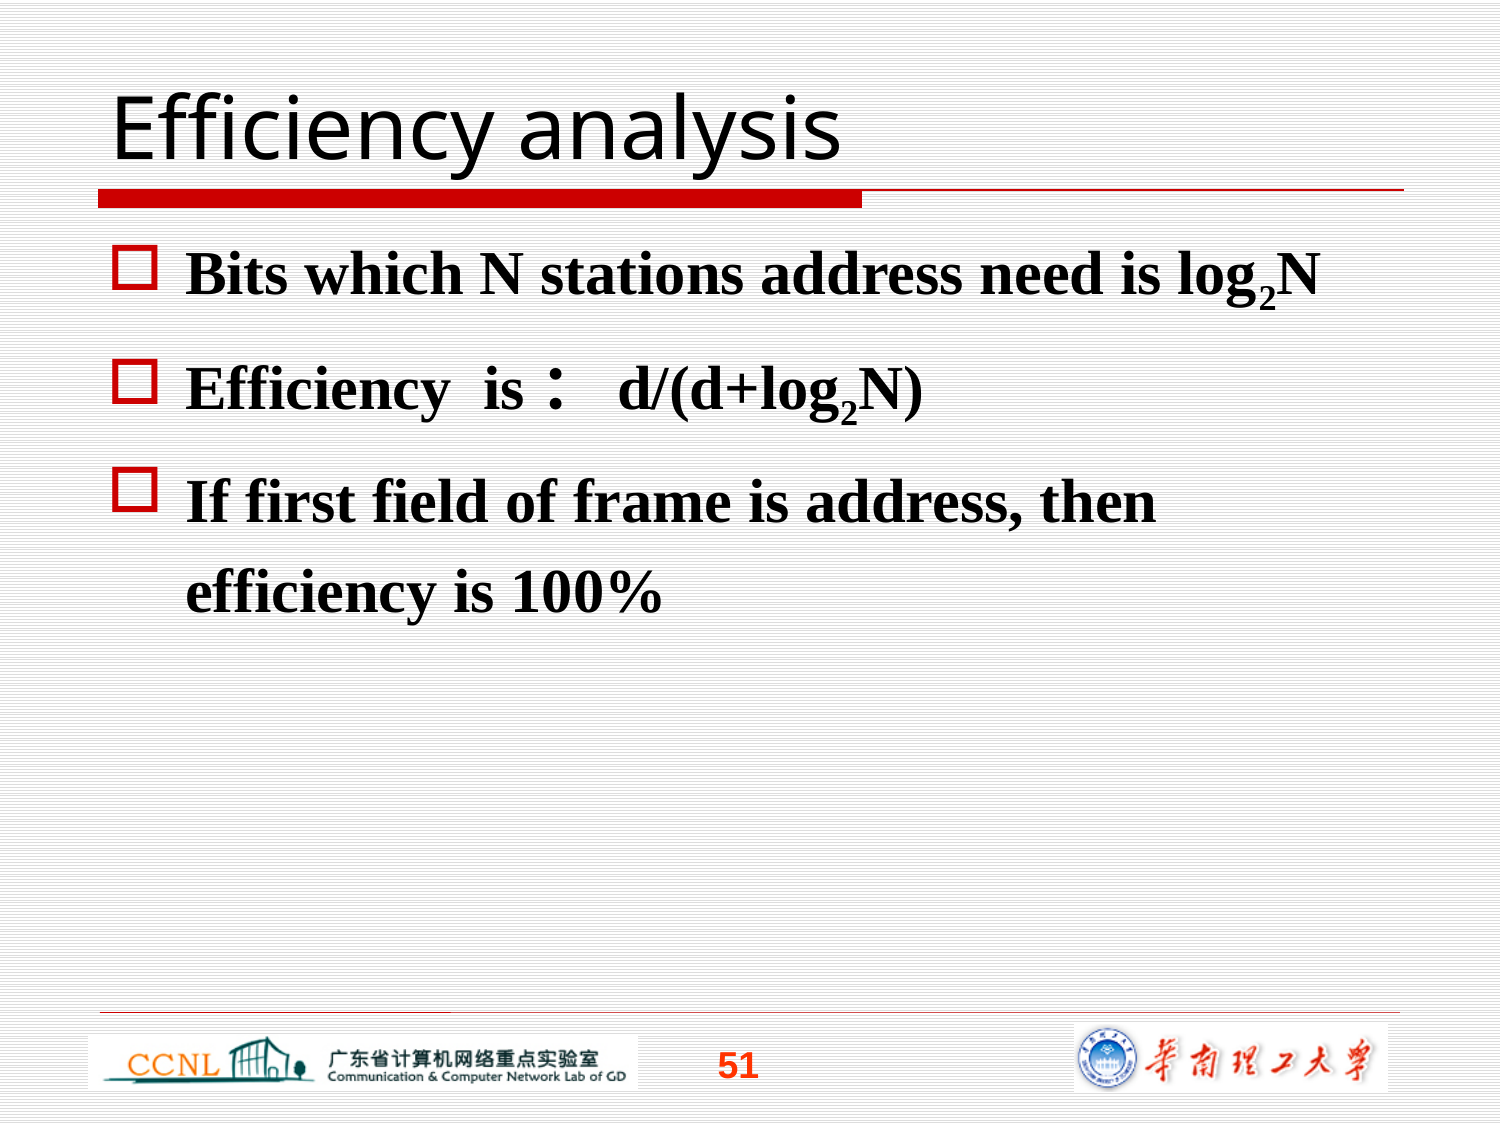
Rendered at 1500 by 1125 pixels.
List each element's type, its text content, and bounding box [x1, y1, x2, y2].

picture [1074, 1024, 1388, 1092]
list Bits which N stations address need is log2N Efficiency is：d/(d+log2N) If first field of frame is address, then efficiency is 100% [92, 207, 1406, 988]
title Efficiency analysis [93, 49, 1407, 185]
picture [88, 1034, 638, 1090]
